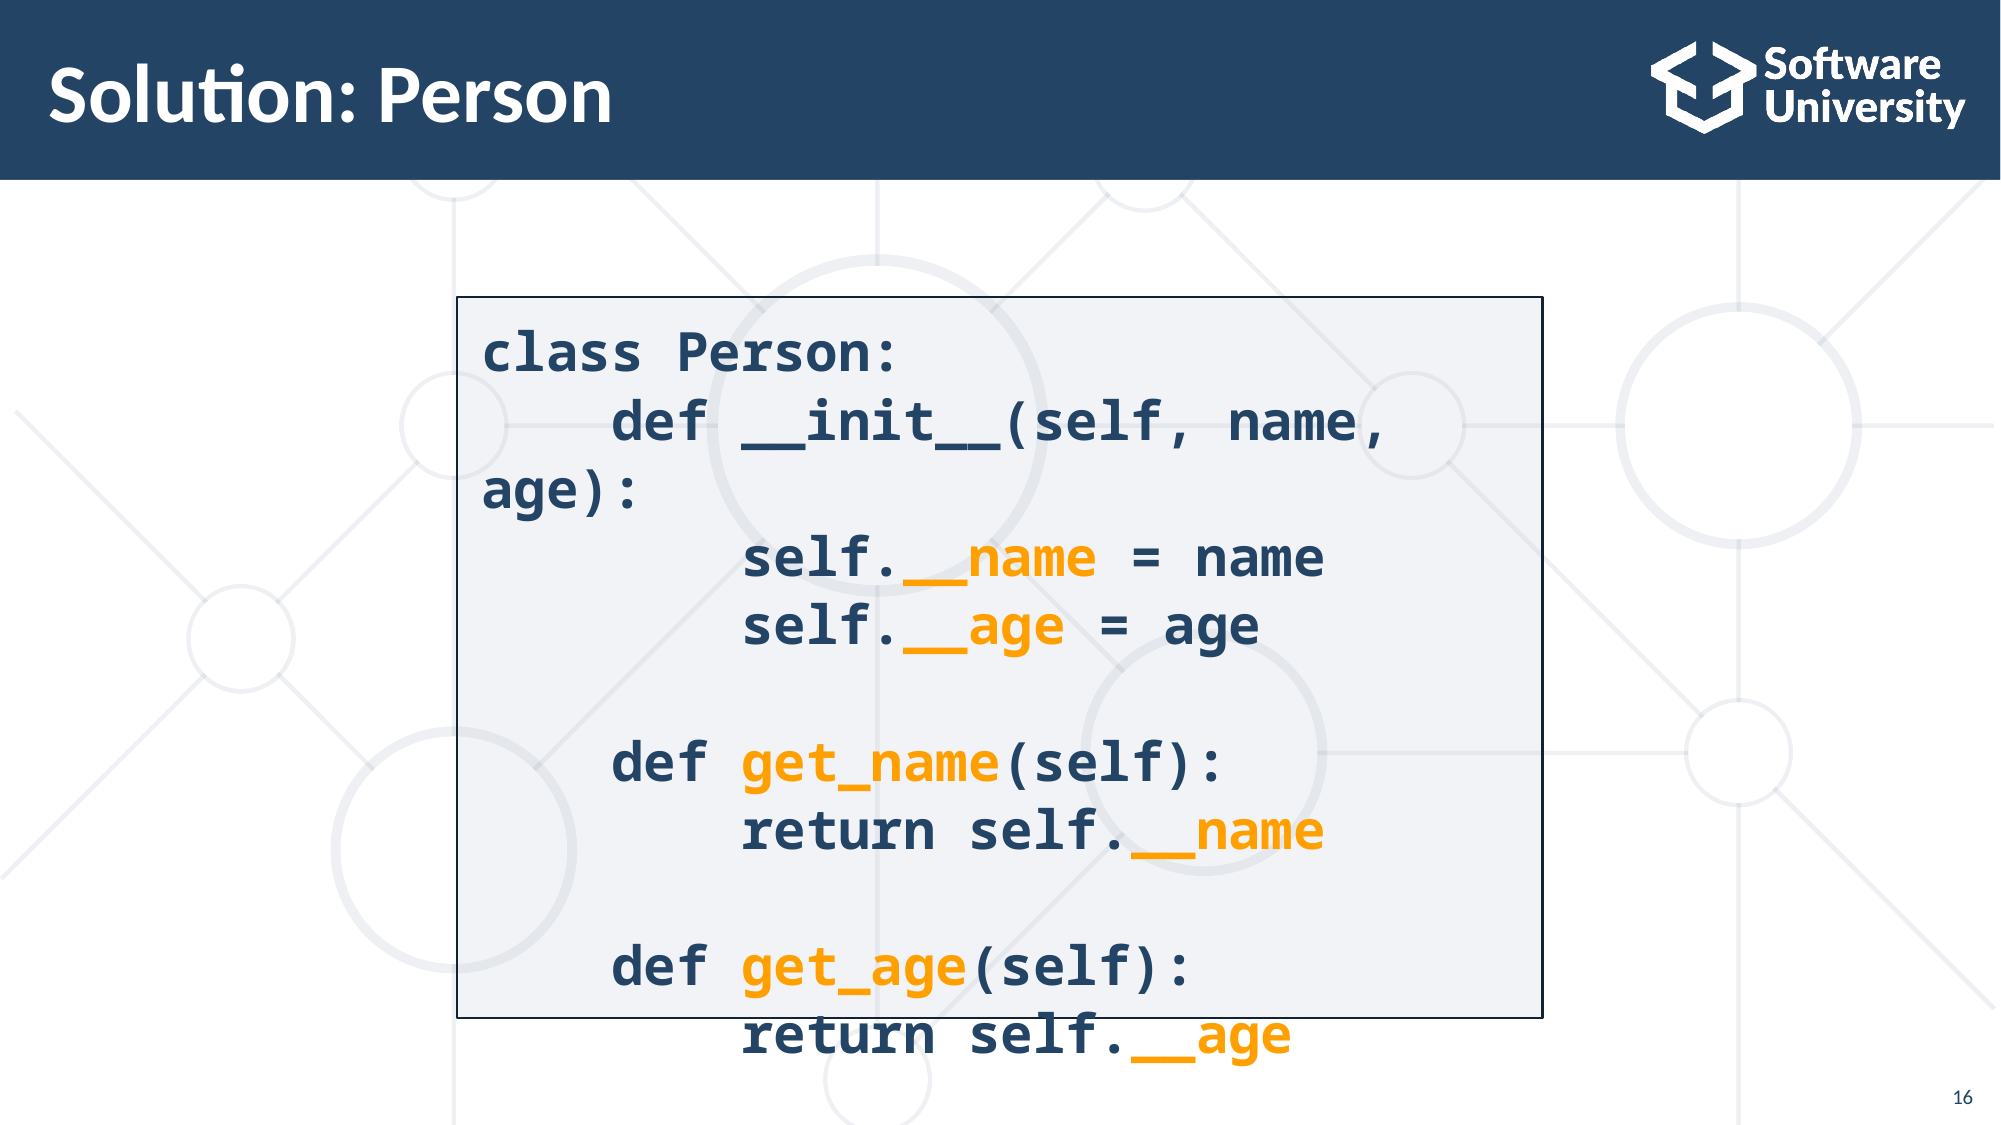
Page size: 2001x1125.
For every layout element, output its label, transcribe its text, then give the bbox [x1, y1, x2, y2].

list class Person: def __init__(self, name, age): self.__name = name self.__age = age def get_name(self): return self.__name def get_age(self): return self.__age [456, 296, 1544, 1019]
picture [1651, 41, 1966, 134]
title Solution: Person [31, 16, 1625, 162]
text_box 16 [1927, 1067, 1989, 1117]
